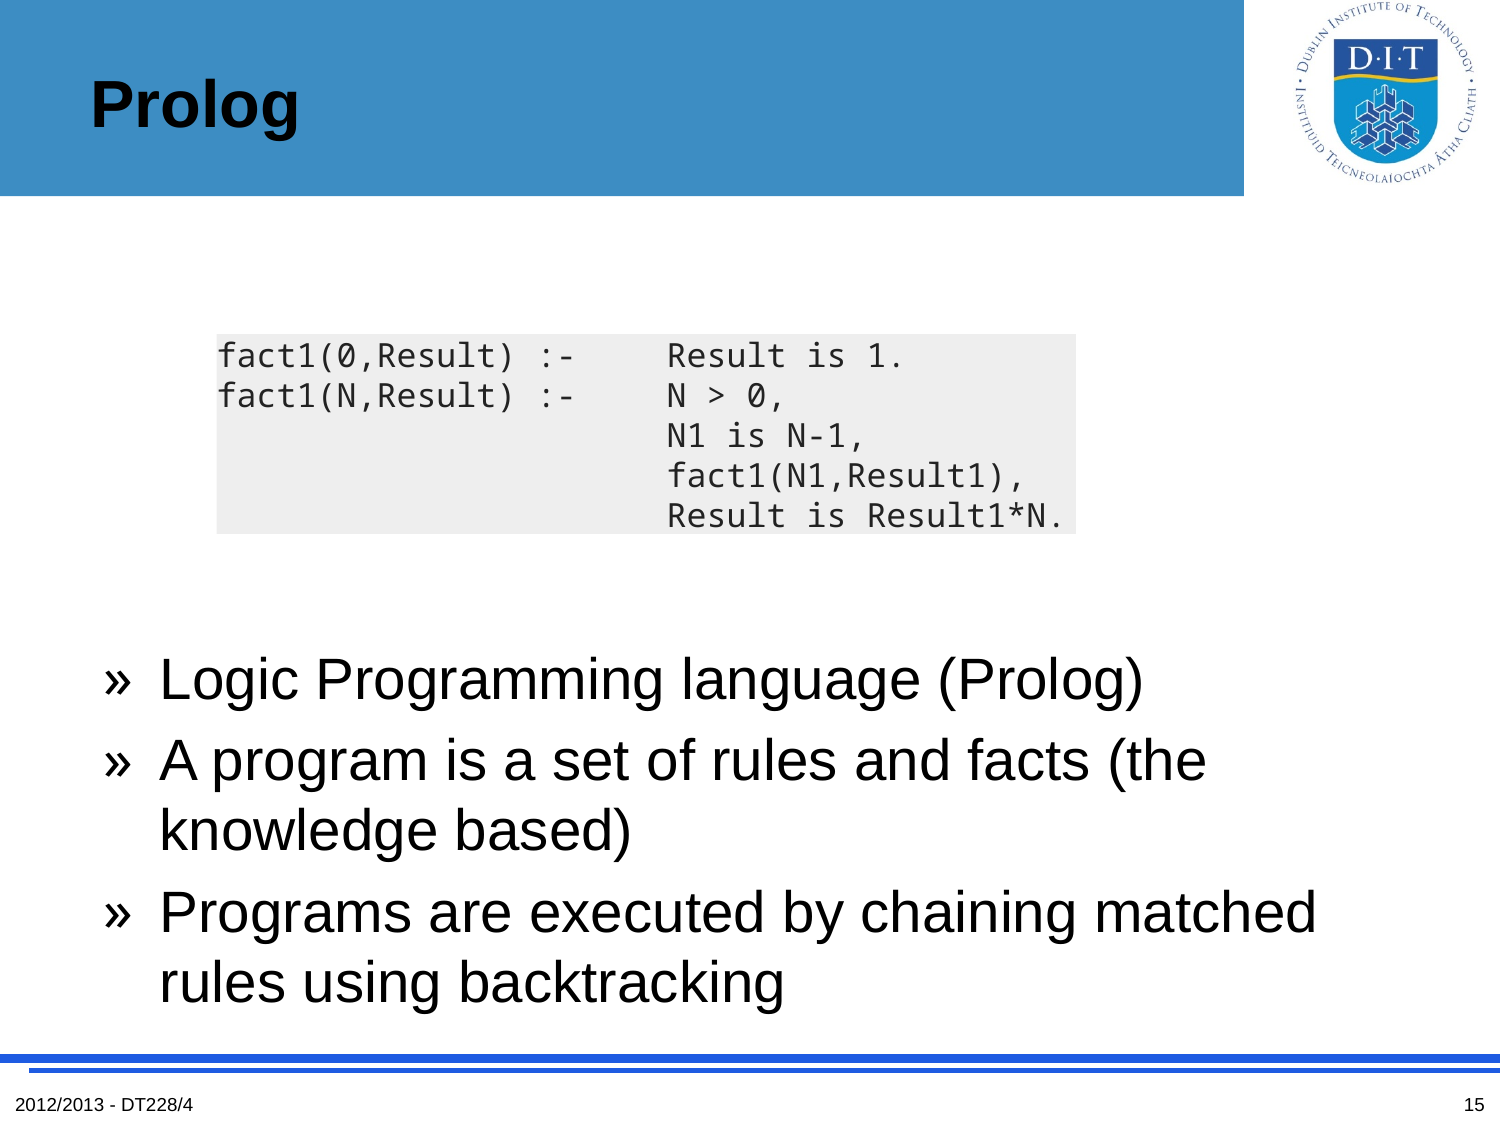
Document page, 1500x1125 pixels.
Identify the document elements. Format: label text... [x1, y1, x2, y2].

picture [1293, 0, 1478, 185]
text_box fact1(0,Result) :- Result is 1. fact1(N,Result) :- N > 0, N1 is N-1, fact1(N1,Result1), Result is Result1*N. [216, 334, 1076, 534]
list Logic Programming language (Prolog) A program is a set of rules and facts (the knowledge based) Programs are executed by chaining matched rules using backtracking [88, 633, 1439, 909]
slide_number 15 [1149, 1084, 1500, 1125]
title Prolog [74, 18, 1105, 182]
slide_number 2012/2013 - DT228/4 [0, 1084, 351, 1125]
